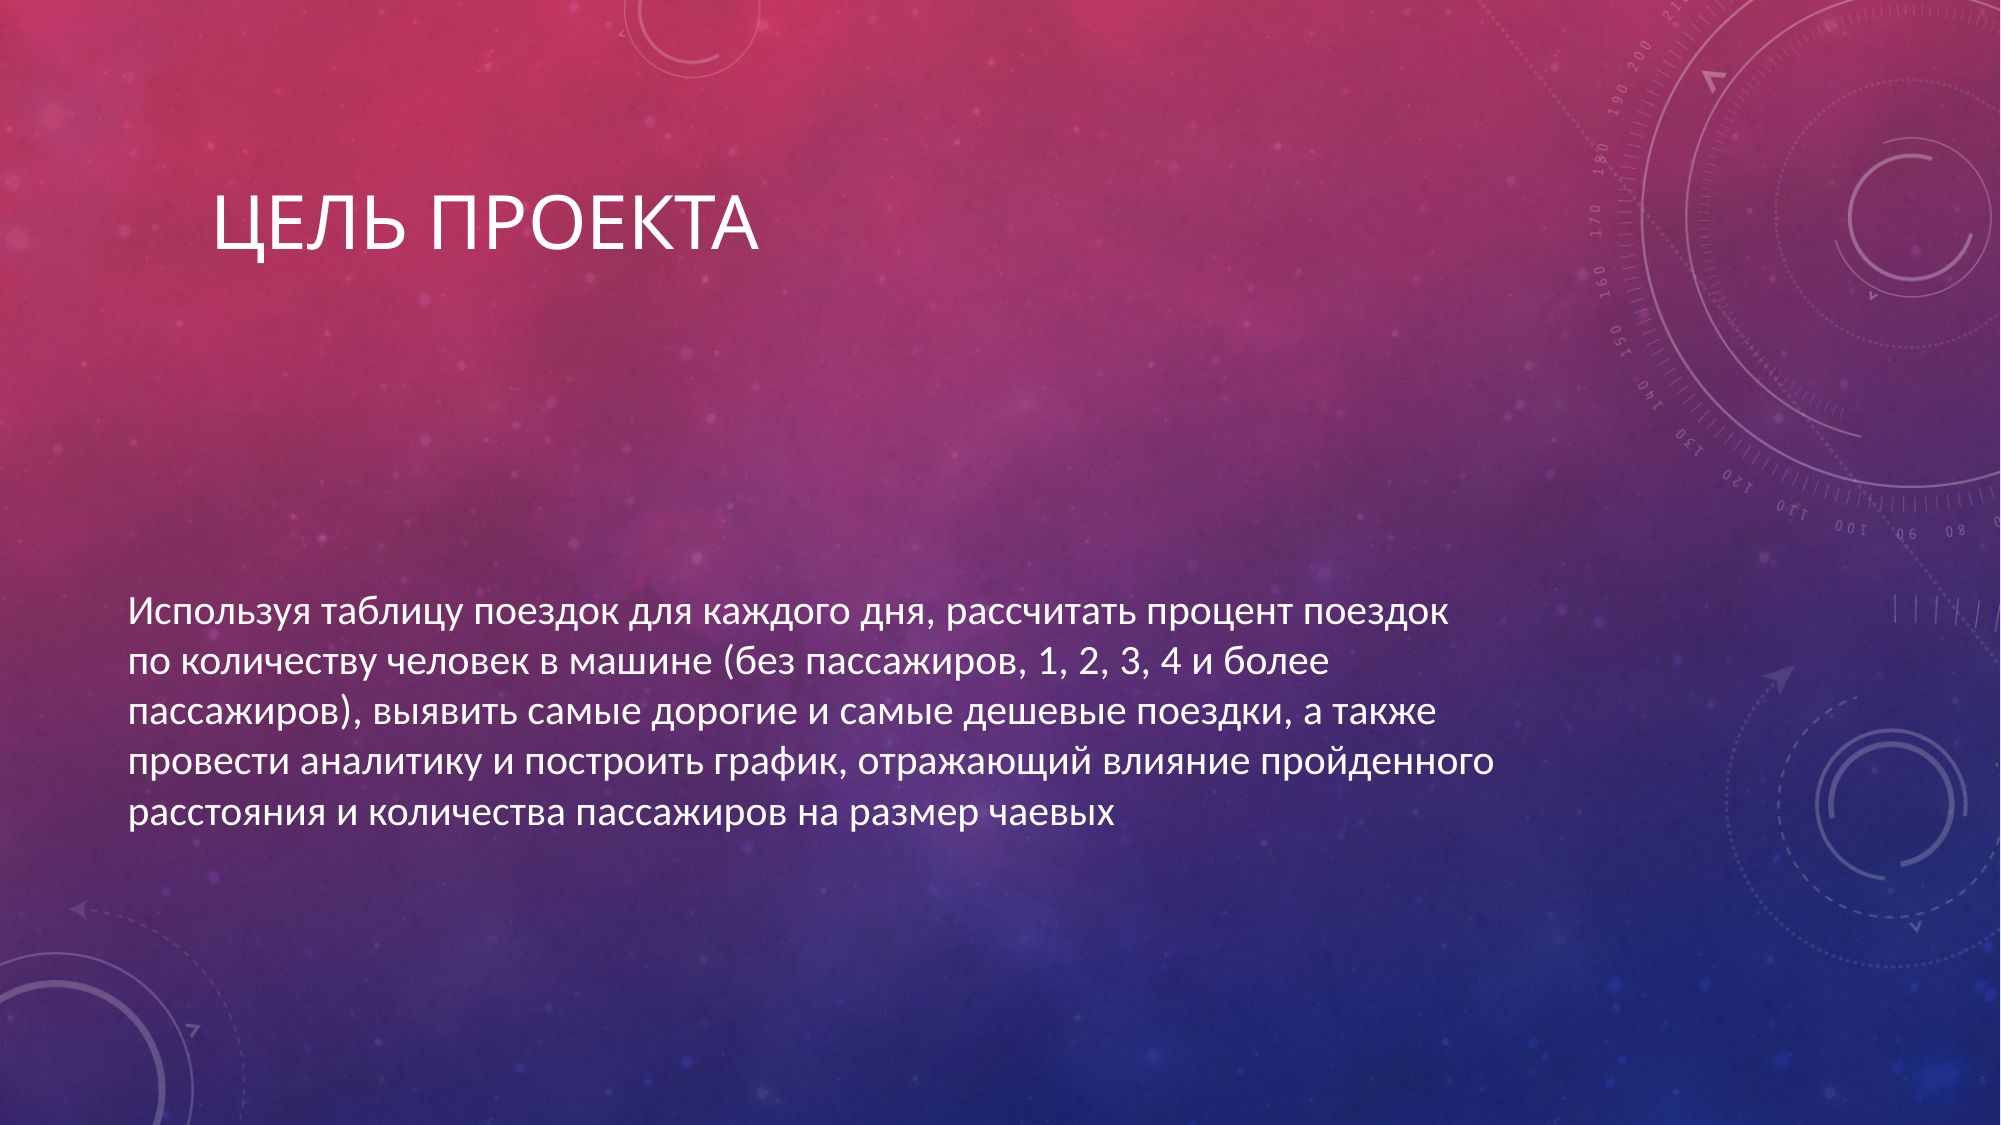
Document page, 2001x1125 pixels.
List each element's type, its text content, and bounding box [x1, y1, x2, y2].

title Цель проекта [195, 99, 1203, 339]
list Используя таблицу поездок для каждого дня, рассчитать процент поездок по количеству человек в машине (без пассажиров, 1, 2, 3, 4 и более пассажиров), выявить самые дорогие и самые дешевые поездки, а также провести аналитику и построить график, отражающий влияние пройденного расстояния и количества пассажиров на размер чаевых [112, 466, 1513, 950]
picture [0, 0, 2001, 1125]
